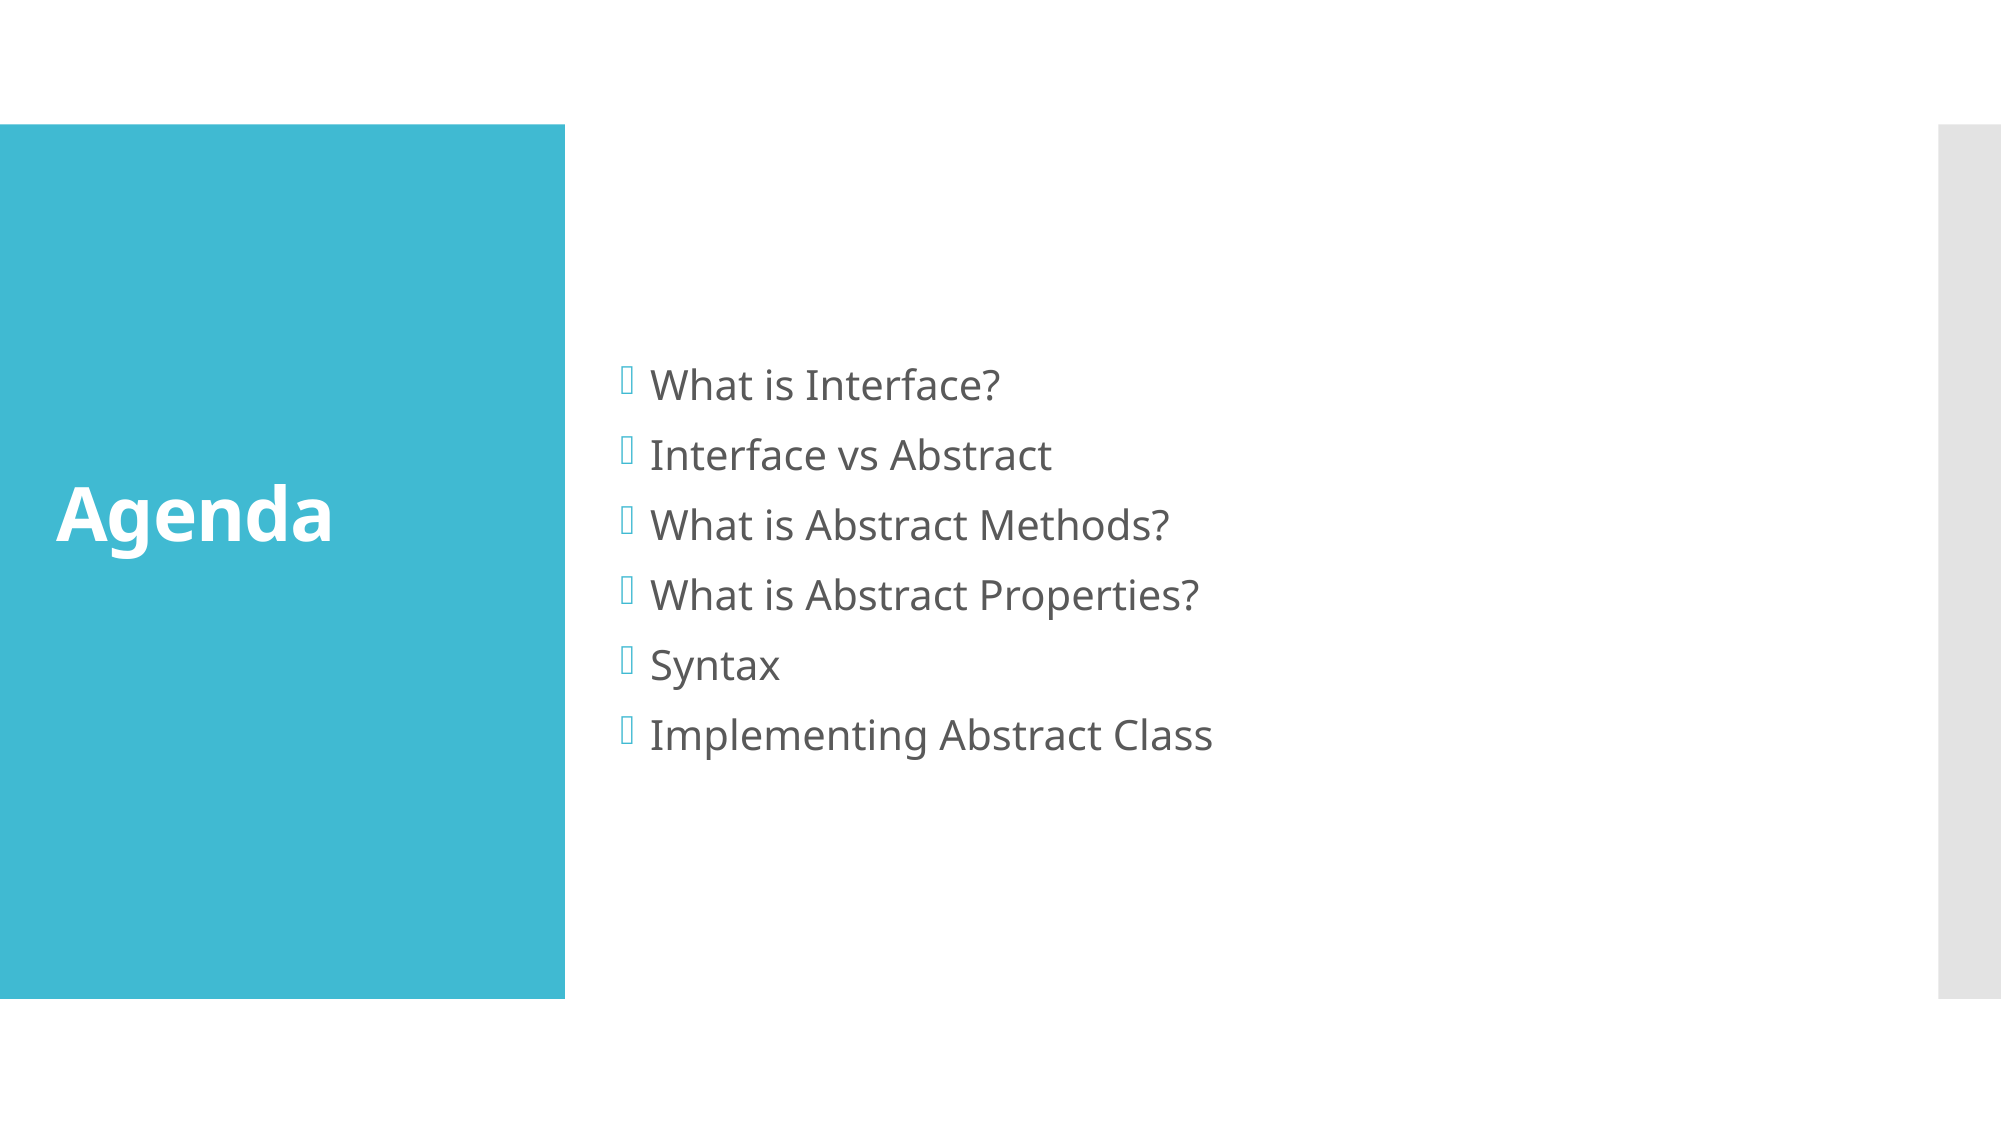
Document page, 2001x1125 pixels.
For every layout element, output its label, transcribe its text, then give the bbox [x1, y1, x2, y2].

title Agenda [41, 184, 525, 940]
list What is Interface? Interface vs Abstract What is Abstract Methods? What is Abstract Properties? Syntax Implementing Abstract Class [605, 292, 1959, 832]
